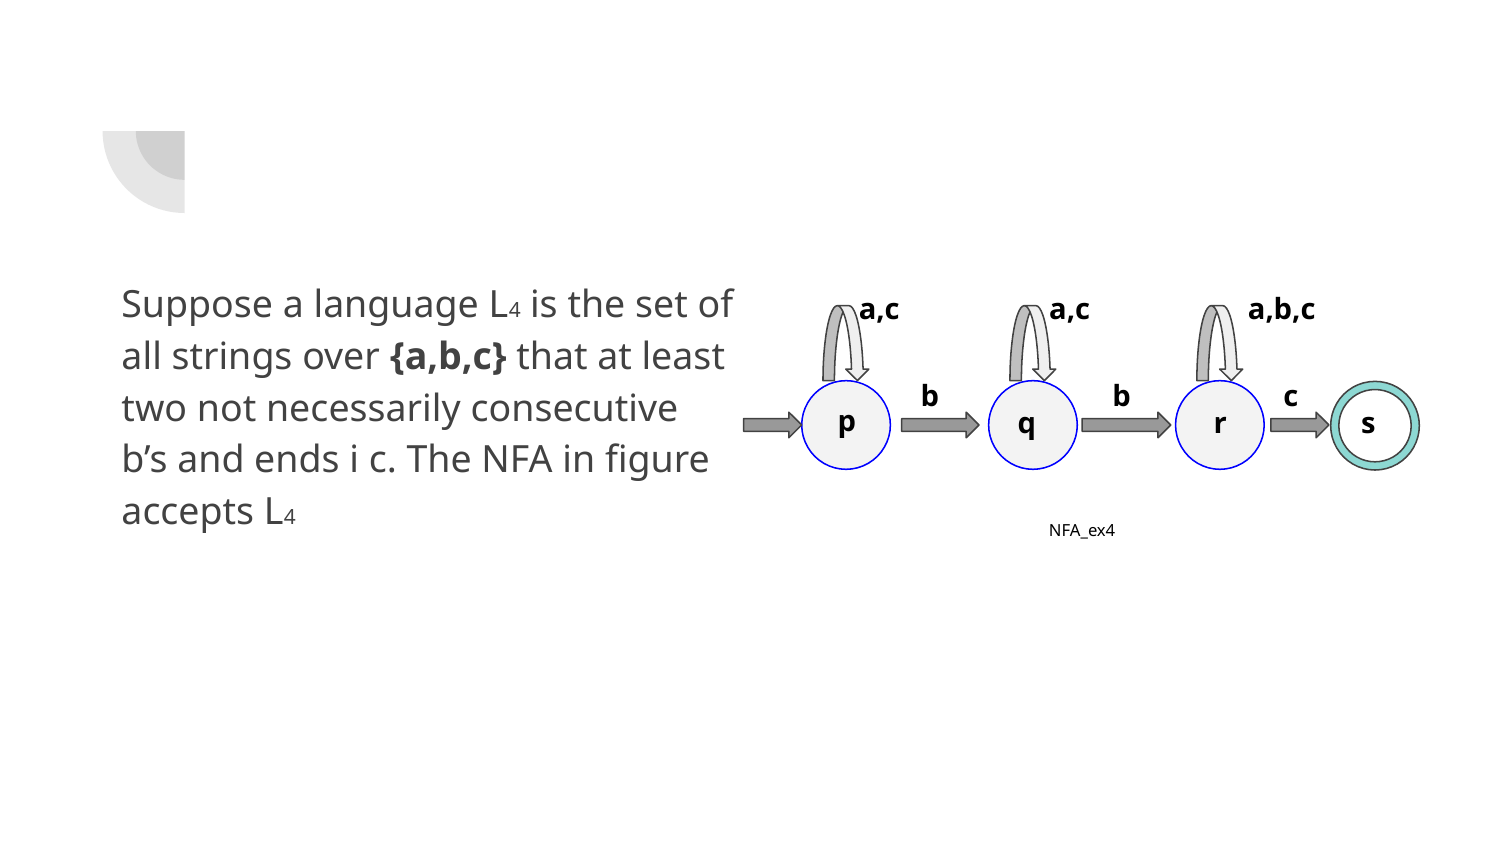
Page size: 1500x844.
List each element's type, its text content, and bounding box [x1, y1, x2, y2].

text_box b [1097, 362, 1156, 438]
list Suppose a language L4 is the set of all strings over {a,b,c} that at least two not necessarily consecutive b’s and ends i c. The NFA in figure accepts L4 [106, 258, 750, 698]
text_box [901, 418, 905, 432]
text_box [801, 387, 822, 463]
text_box b [905, 362, 964, 438]
text_box [1032, 351, 1056, 381]
text_box [1014, 465, 1052, 470]
text_box [823, 380, 869, 387]
text_box NFA_ex4 [1034, 504, 1157, 556]
text_box a,c [843, 275, 933, 351]
text_box c [1268, 362, 1327, 438]
text_box s [1345, 389, 1404, 479]
text_box [1330, 393, 1345, 459]
text_box [1156, 412, 1171, 438]
text_box [1061, 390, 1078, 460]
text_box [743, 412, 802, 438]
text_box [1350, 381, 1400, 389]
text_box [1175, 380, 1246, 464]
text_box [881, 397, 891, 453]
text_box [845, 351, 869, 381]
text_box [1196, 305, 1243, 381]
text_box [823, 463, 869, 470]
text_box p [822, 387, 881, 463]
text_box [964, 412, 980, 438]
text_box q [1002, 389, 1061, 465]
text_box [1404, 392, 1420, 460]
text_box a,b,c [1232, 275, 1356, 351]
text_box [1009, 305, 1034, 381]
text_box [988, 393, 1002, 457]
text_box [1082, 418, 1097, 432]
text_box [1007, 380, 1059, 389]
text_box a,c [1034, 275, 1123, 351]
text_box r [1198, 389, 1257, 479]
text_box [1257, 400, 1265, 449]
